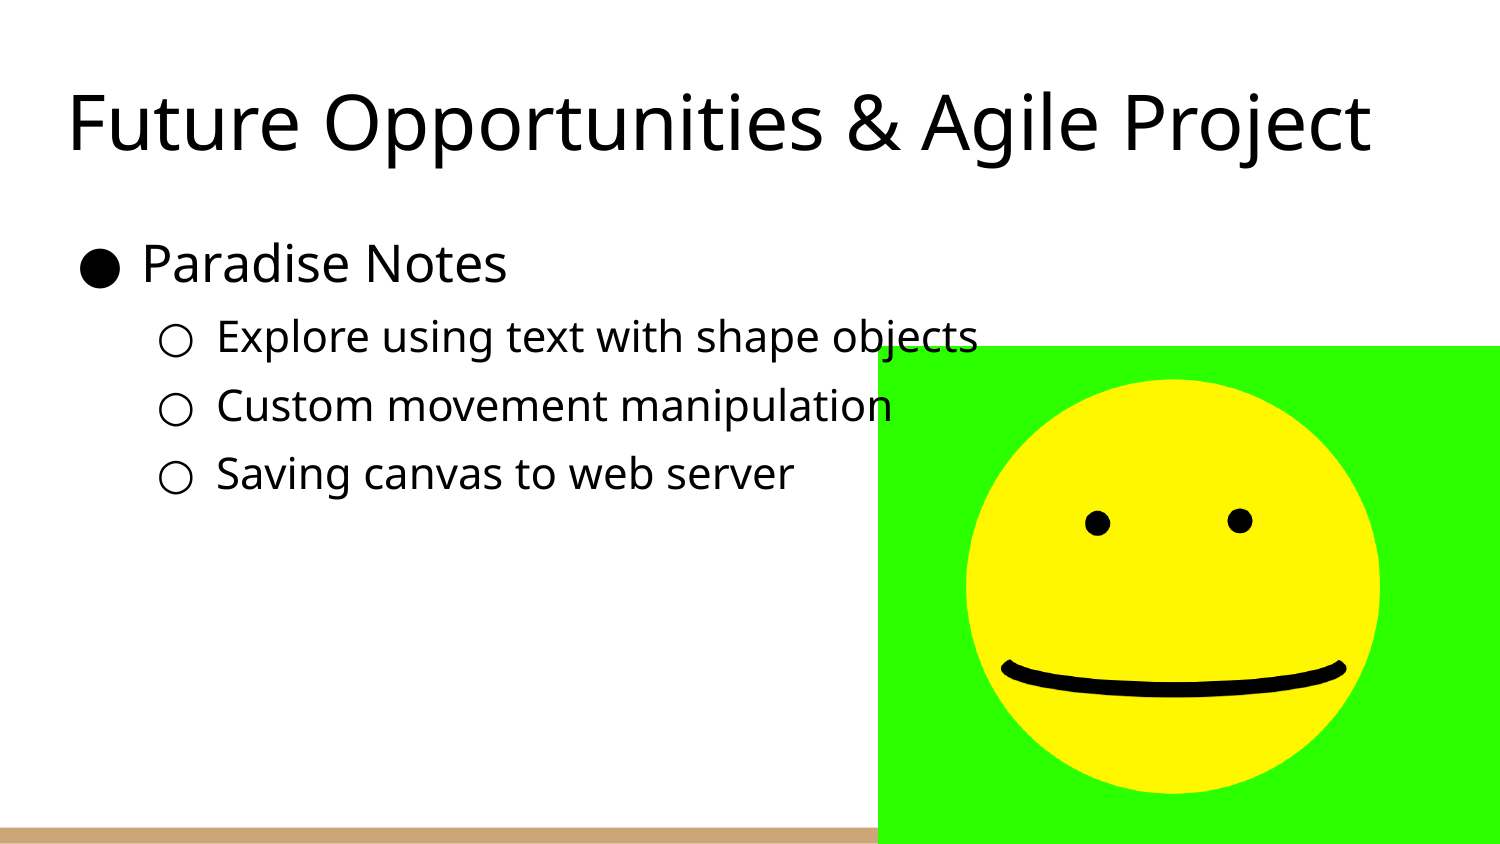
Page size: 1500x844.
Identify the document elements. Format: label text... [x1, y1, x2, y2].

list Paradise Notes Explore using text with shape objects Custom movement manipulation Saving canvas to web server [51, 200, 1449, 752]
title Future Opportunities & Agile Project [51, 51, 1449, 189]
picture [878, 346, 1500, 844]
